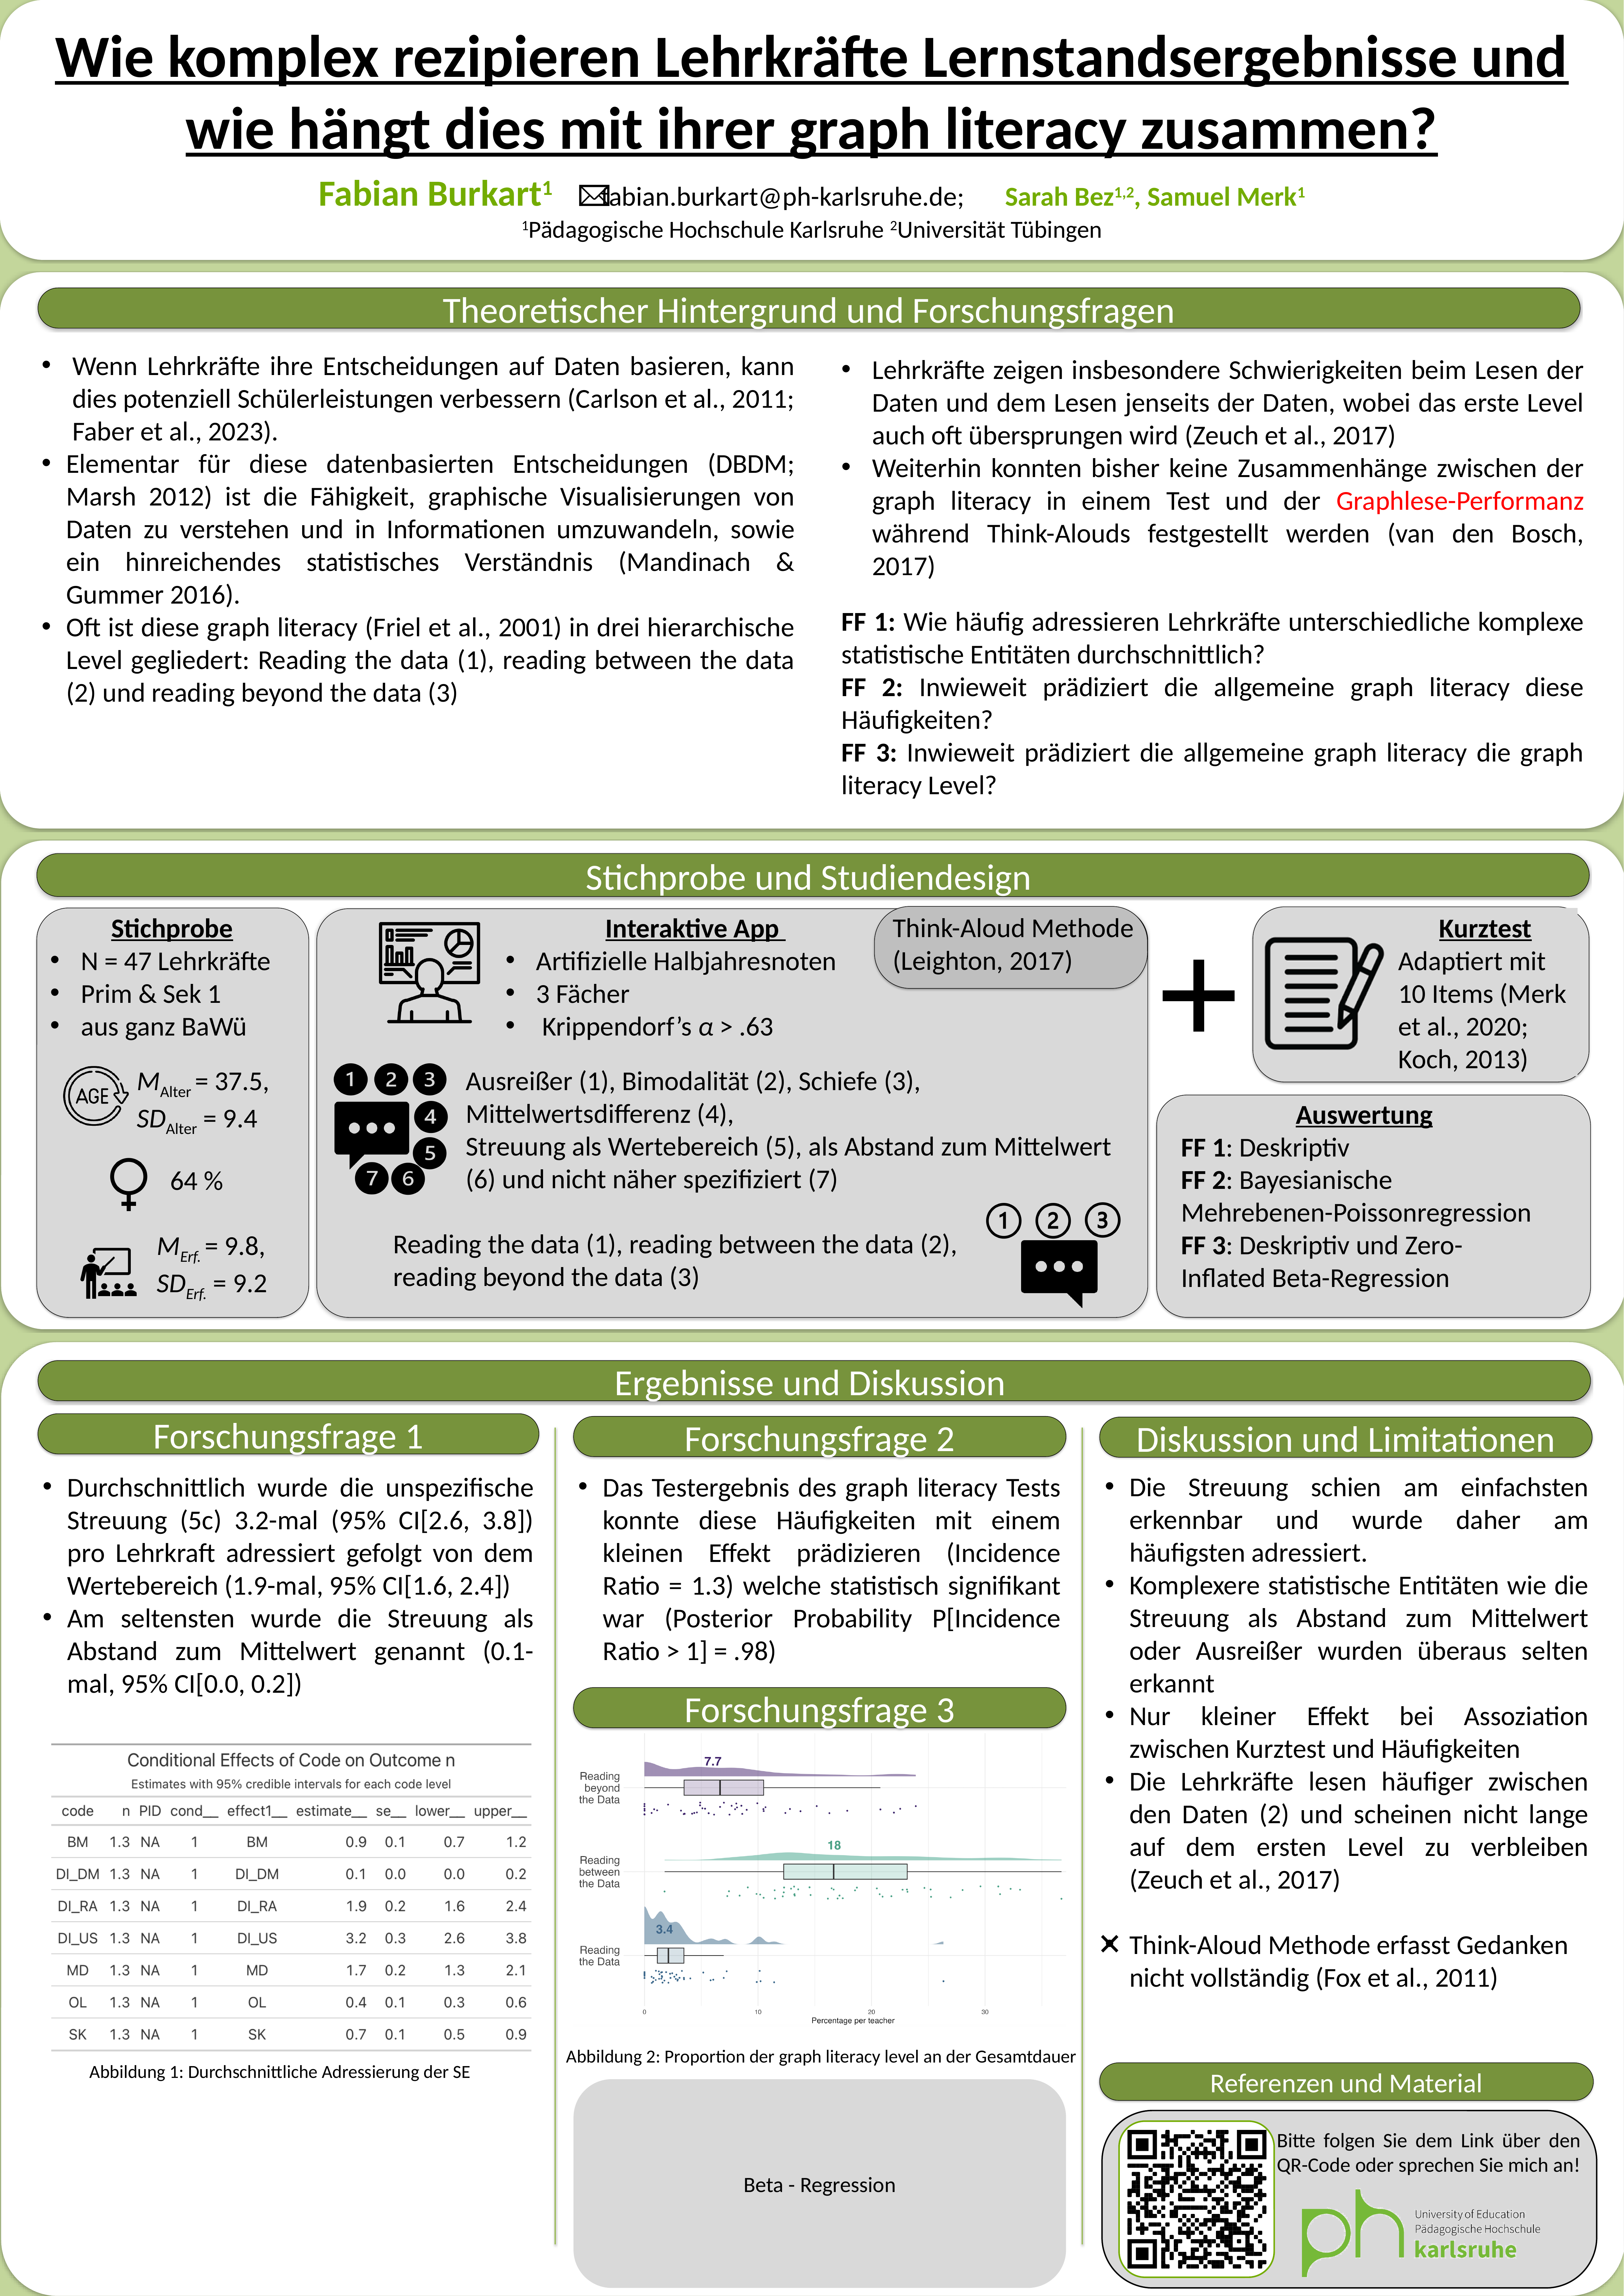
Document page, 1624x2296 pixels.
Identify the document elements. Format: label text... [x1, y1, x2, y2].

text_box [1, 840, 1624, 1329]
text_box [1, 1342, 1624, 2296]
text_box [319, 1059, 452, 1199]
picture [377, 920, 482, 1025]
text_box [0, 272, 1624, 829]
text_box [1253, 907, 1589, 1082]
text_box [97, 1153, 235, 1216]
picture [573, 1731, 1066, 2027]
picture [1098, 1932, 1122, 1956]
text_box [1102, 2110, 1597, 2288]
text_box Lehrkräfte zeigen insbesondere Schwierigkeiten beim Lesen der Daten und dem Lesen jenseits der Daten, wobei das erste Level auch oft übersprungen wird (Zeuch et al., 2017) Weiterhin konnten bisher keine Zusammenhänge zwischen der graph literacy in einem Test und der Graphlese-Performanz während Think-Alouds festgestellt werden (van den Bosch, 2017) FF 1: Wie häufig adressieren Lehrkräfte unterschiedliche komplexe statistische Entitäten durchschnittlich? FF 2: Inwieweit prädiziert die allgemeine graph literacy diese Häufigkeiten? FF 3: Inwieweit prädiziert die allgemeine graph literacy die graph literacy Level? [837, 832, 1590, 835]
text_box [874, 906, 1148, 989]
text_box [983, 1198, 1124, 1327]
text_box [63, 1060, 293, 1132]
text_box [77, 1225, 287, 1305]
picture [38, 1735, 539, 2057]
text_box Wie komplex rezipieren Lehrkräfte Lernstandsergebnisse und wie hängt dies mit ihrer graph literacy zusammen? Fabian Burkart1 fabian.burkart@ph-karlsruhe.de; Sarah Bez1,2, Samuel Merk1 1Pädagogische Hochschule Karlsruhe 2Universität Tübingen [0, 0, 1624, 260]
picture [1155, 952, 1242, 1039]
picture [576, 177, 613, 214]
